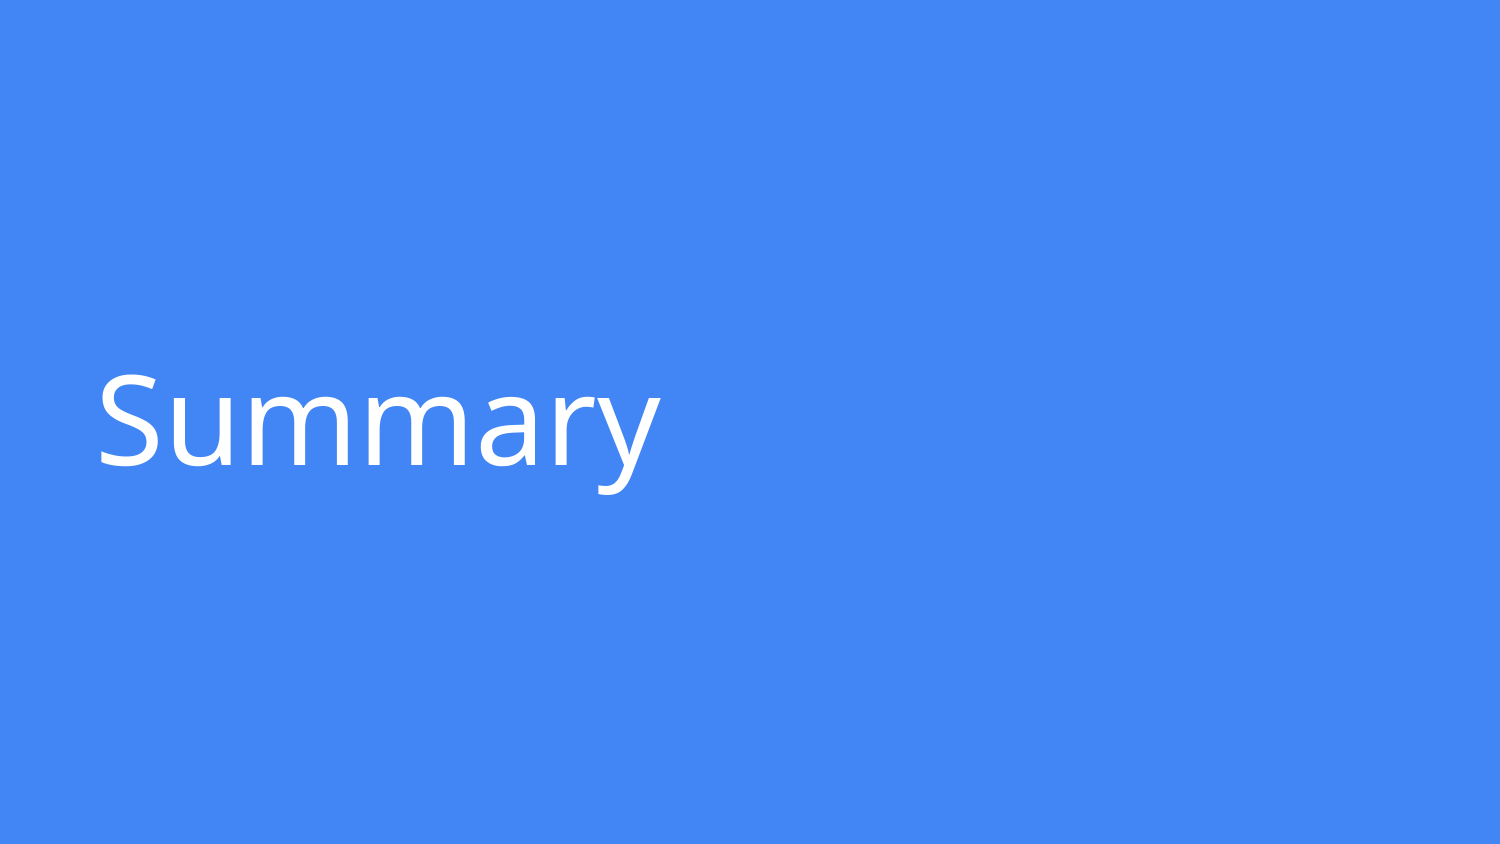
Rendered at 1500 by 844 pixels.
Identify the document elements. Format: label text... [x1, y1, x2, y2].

title Summary [80, 80, 1102, 752]
